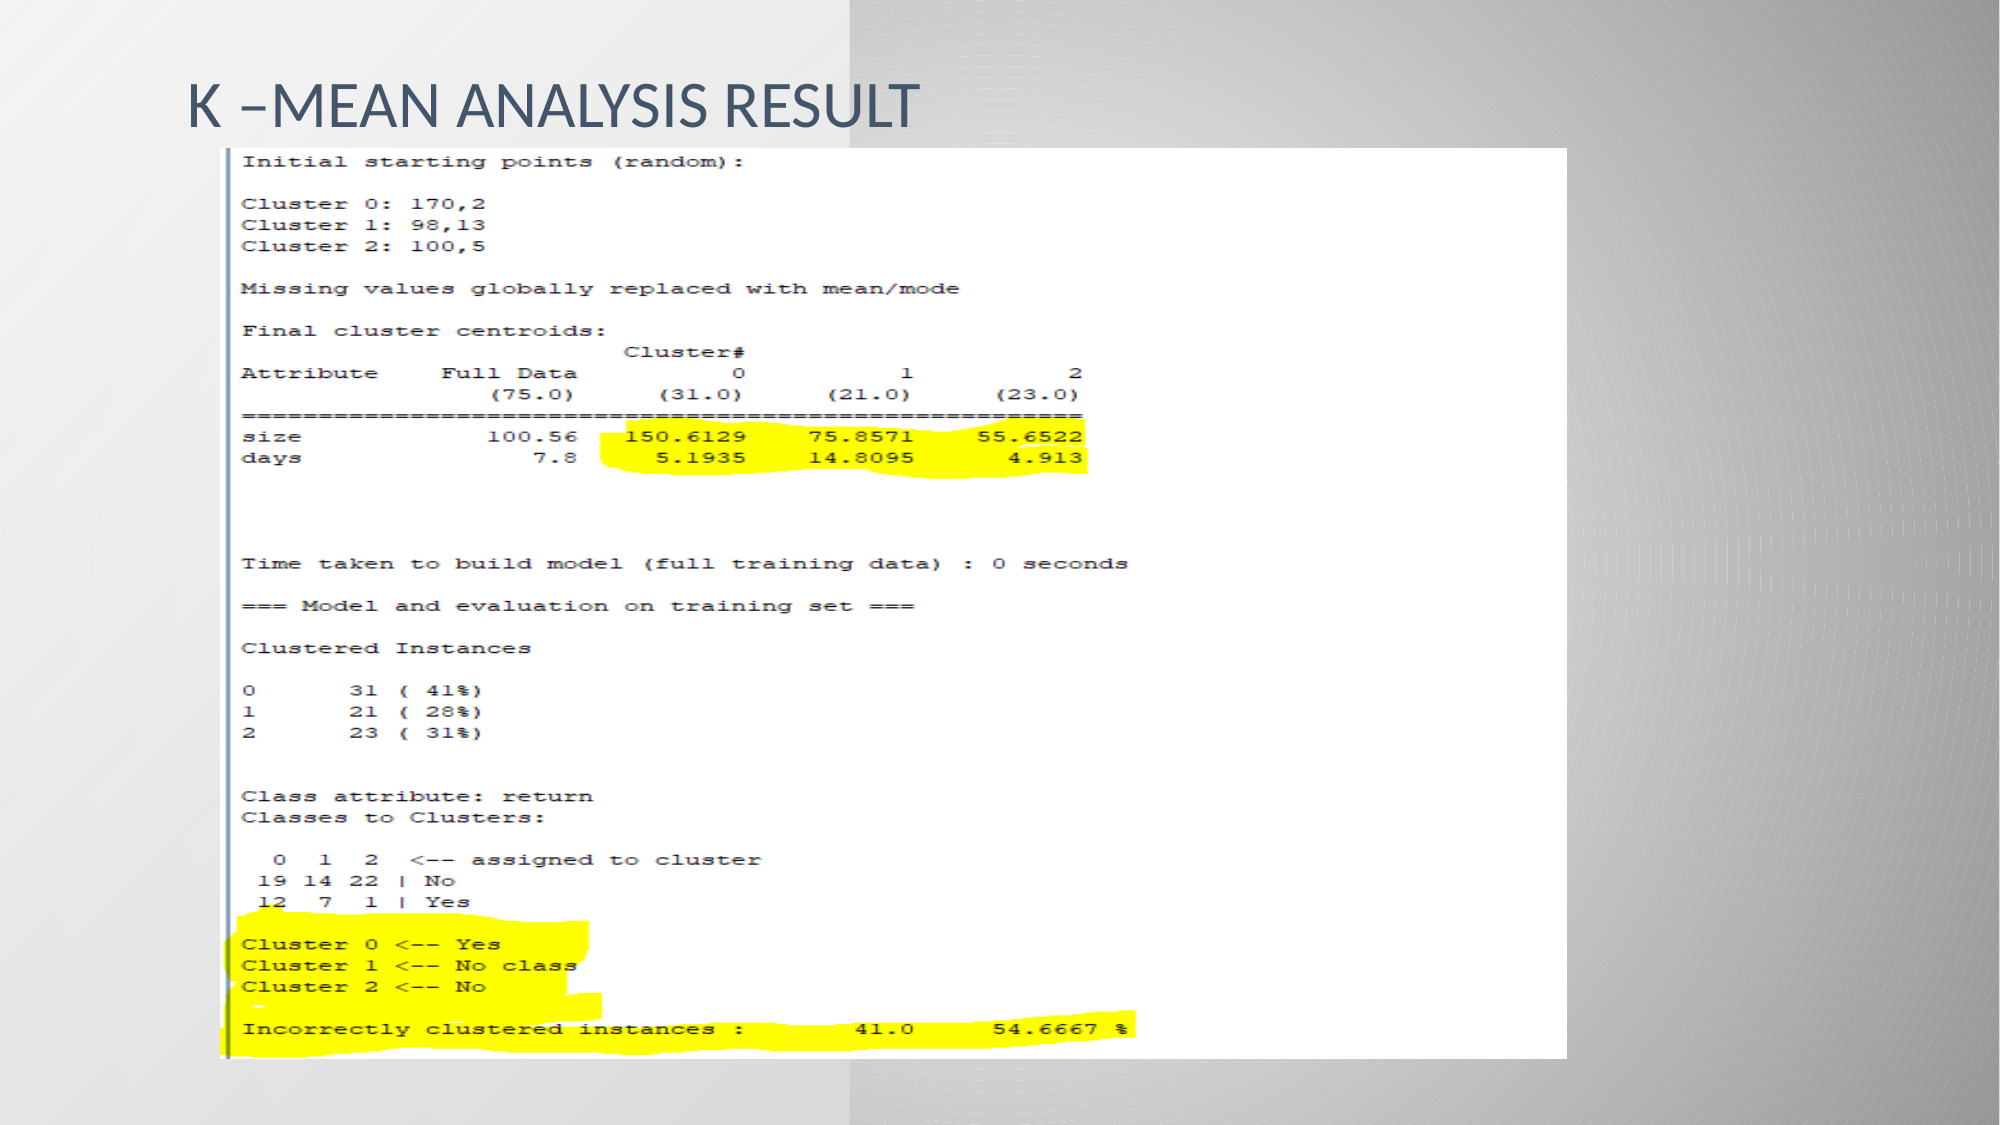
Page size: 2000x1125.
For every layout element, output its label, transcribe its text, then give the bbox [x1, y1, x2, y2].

picture [219, 148, 1567, 1059]
title K –Mean Analysis Result [172, 19, 1773, 149]
